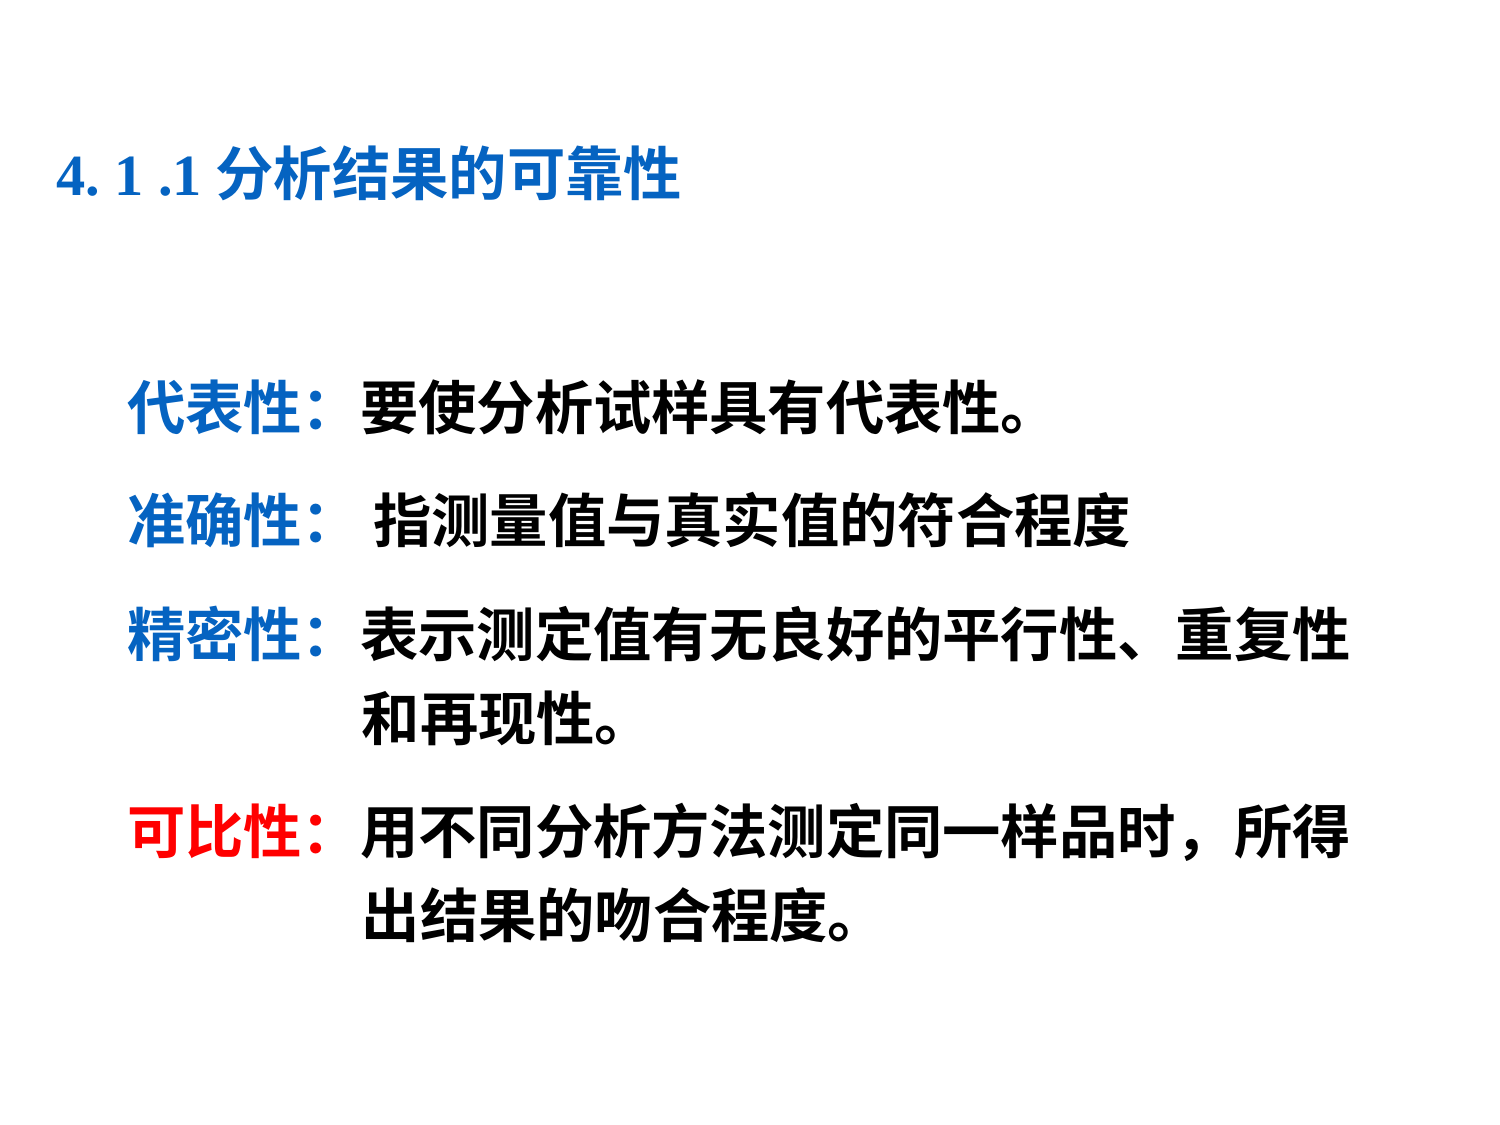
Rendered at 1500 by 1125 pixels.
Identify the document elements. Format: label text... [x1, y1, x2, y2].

title 4. 1 .1分析结果的可靠性 [41, 137, 792, 216]
list 代表性：要使分析试样具有代表性。 准确性： 指测量值与真实值的符合程度 精密性：表示测定值有无良好的平行性、重复性和再现性。 可比性：用不同分析方法测定同一样品时，所得出结果的吻合程度。 [112, 350, 1388, 882]
